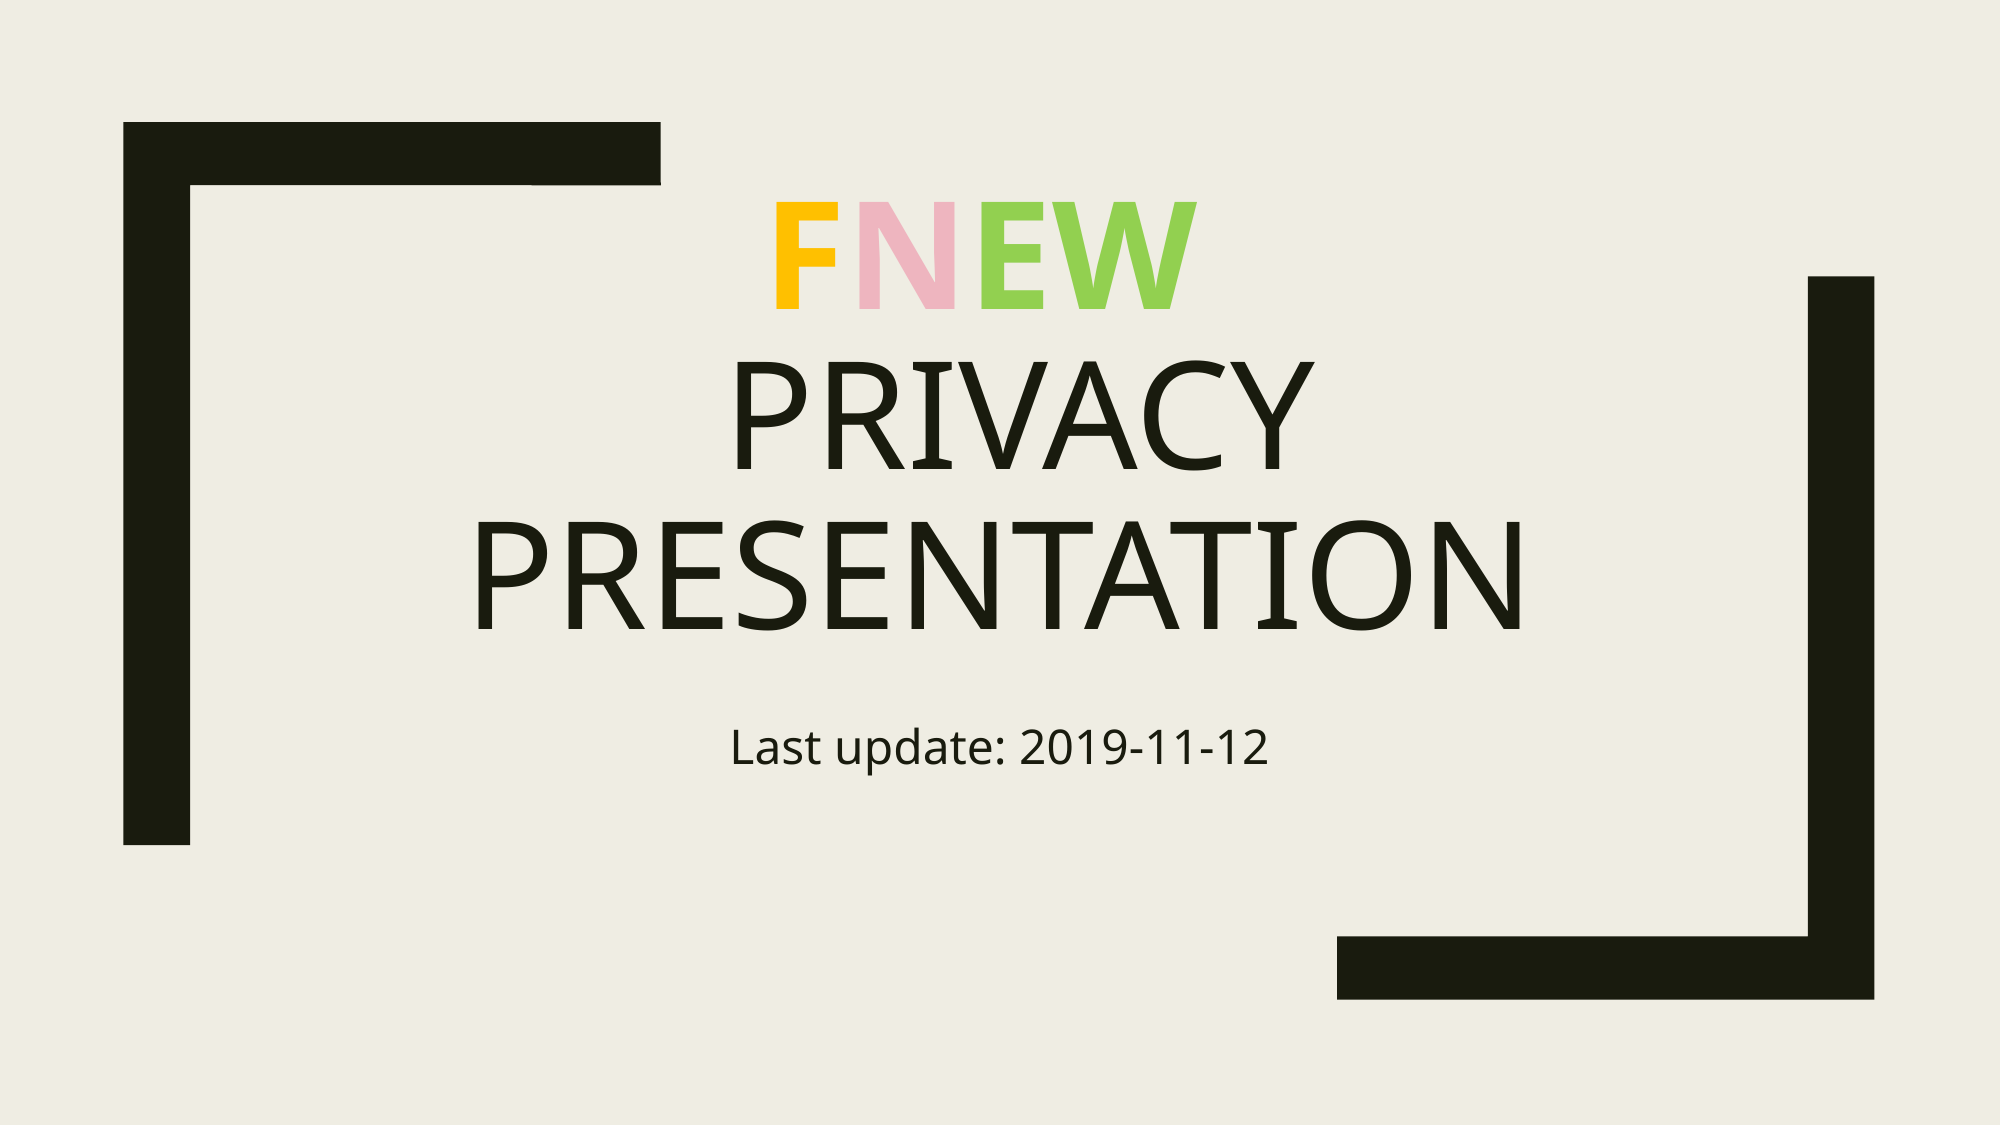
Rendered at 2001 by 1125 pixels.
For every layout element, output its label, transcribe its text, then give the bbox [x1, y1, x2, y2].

title FNew Privacy Presentation [314, 325, 1686, 670]
subtitle Last update: 2019-11-12 [439, 701, 1561, 881]
